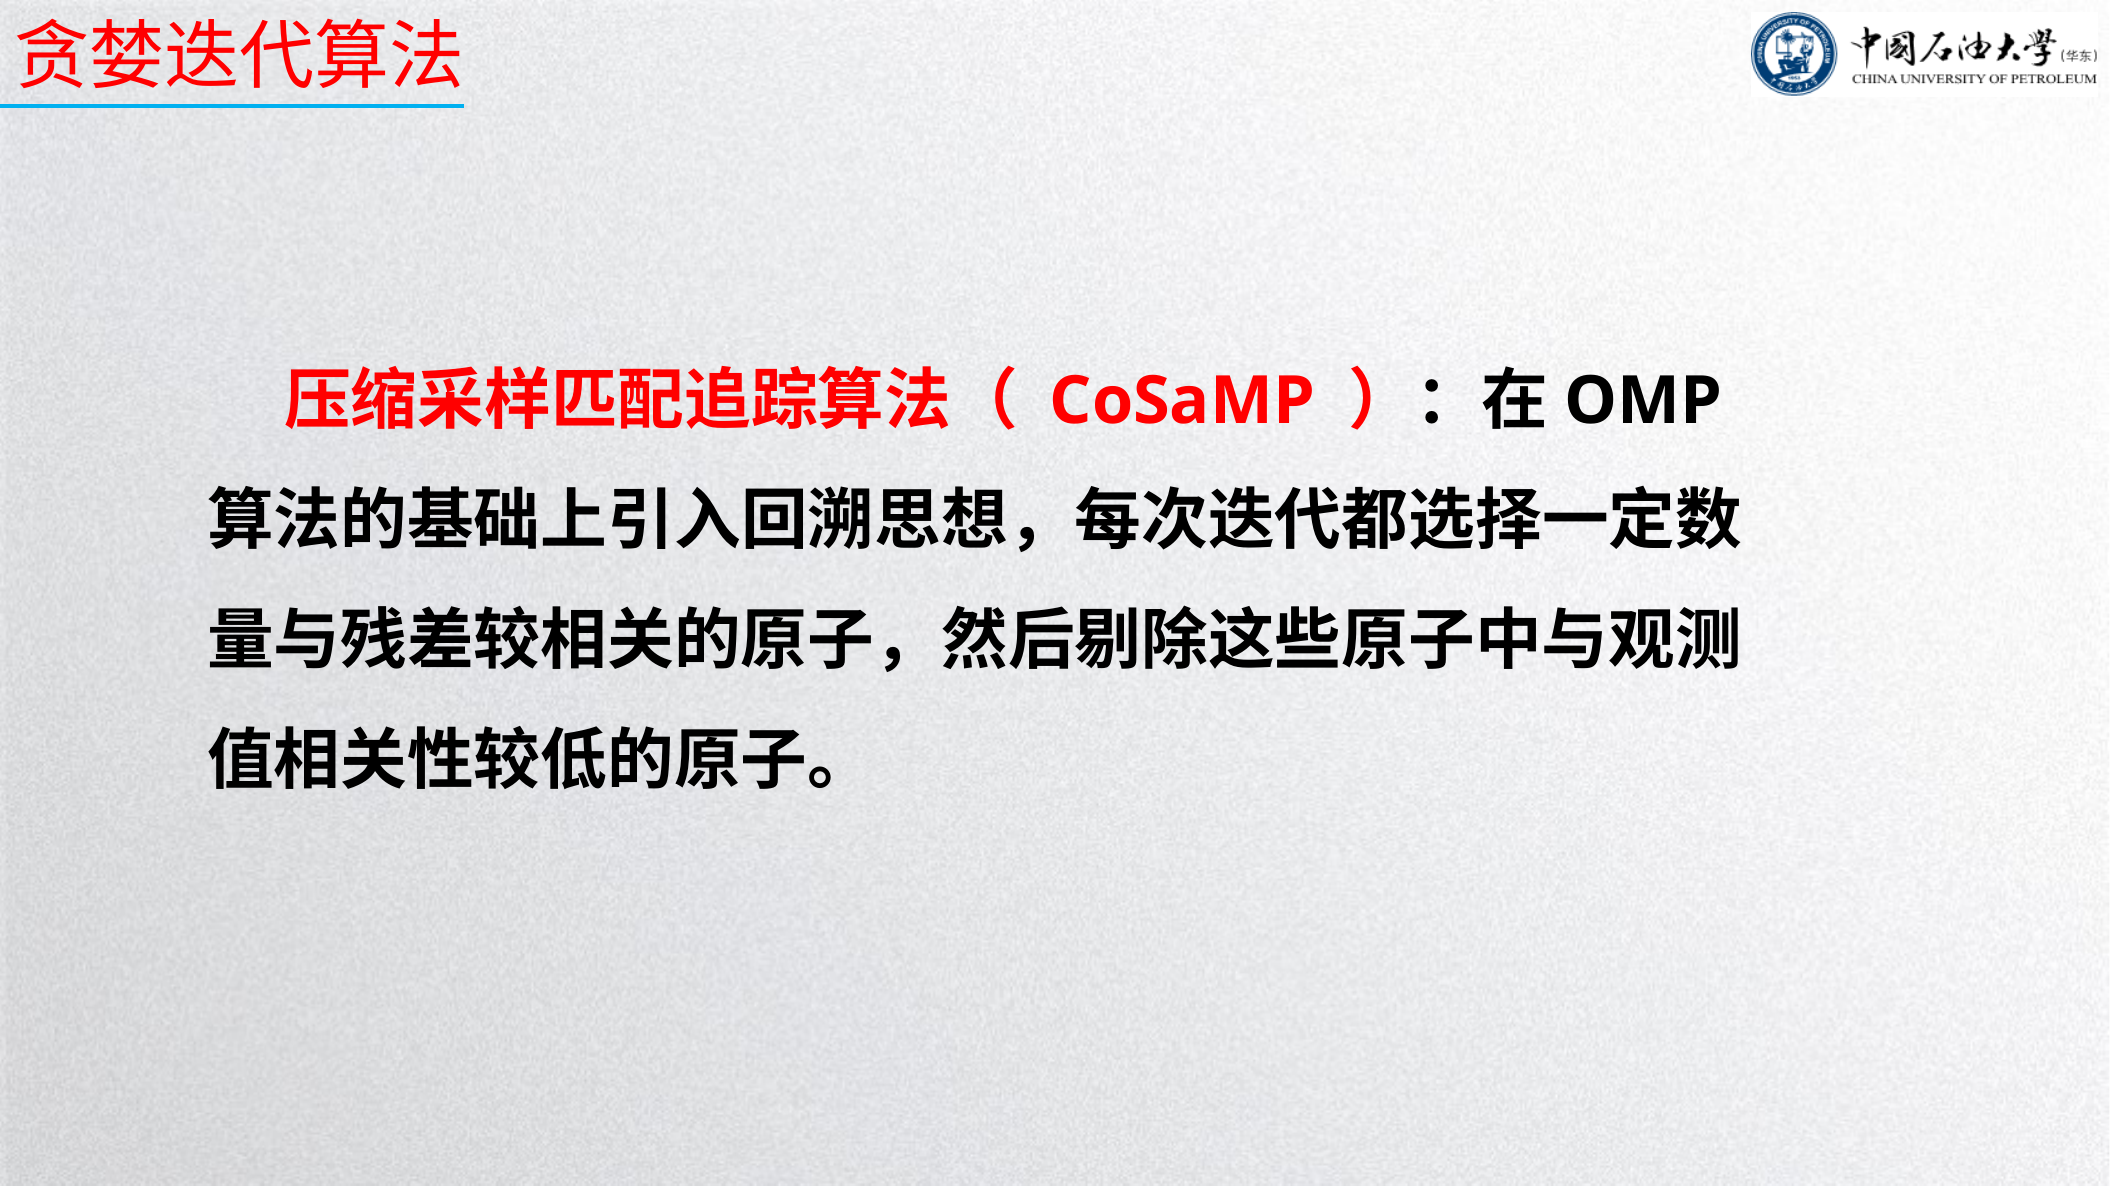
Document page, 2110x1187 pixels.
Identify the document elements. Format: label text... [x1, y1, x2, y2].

picture [0, 0, 2110, 1186]
text_box 贪婪迭代算法 [0, 0, 571, 105]
text_box 压缩采样匹配追踪算法（ CoSaMP ）：在OMP算法的基础上引入回溯思想，每次迭代都选择一定数量与残差较相关的原子，然后剔除这些原子中与观测值相关性较低的原子。 [192, 309, 1811, 875]
